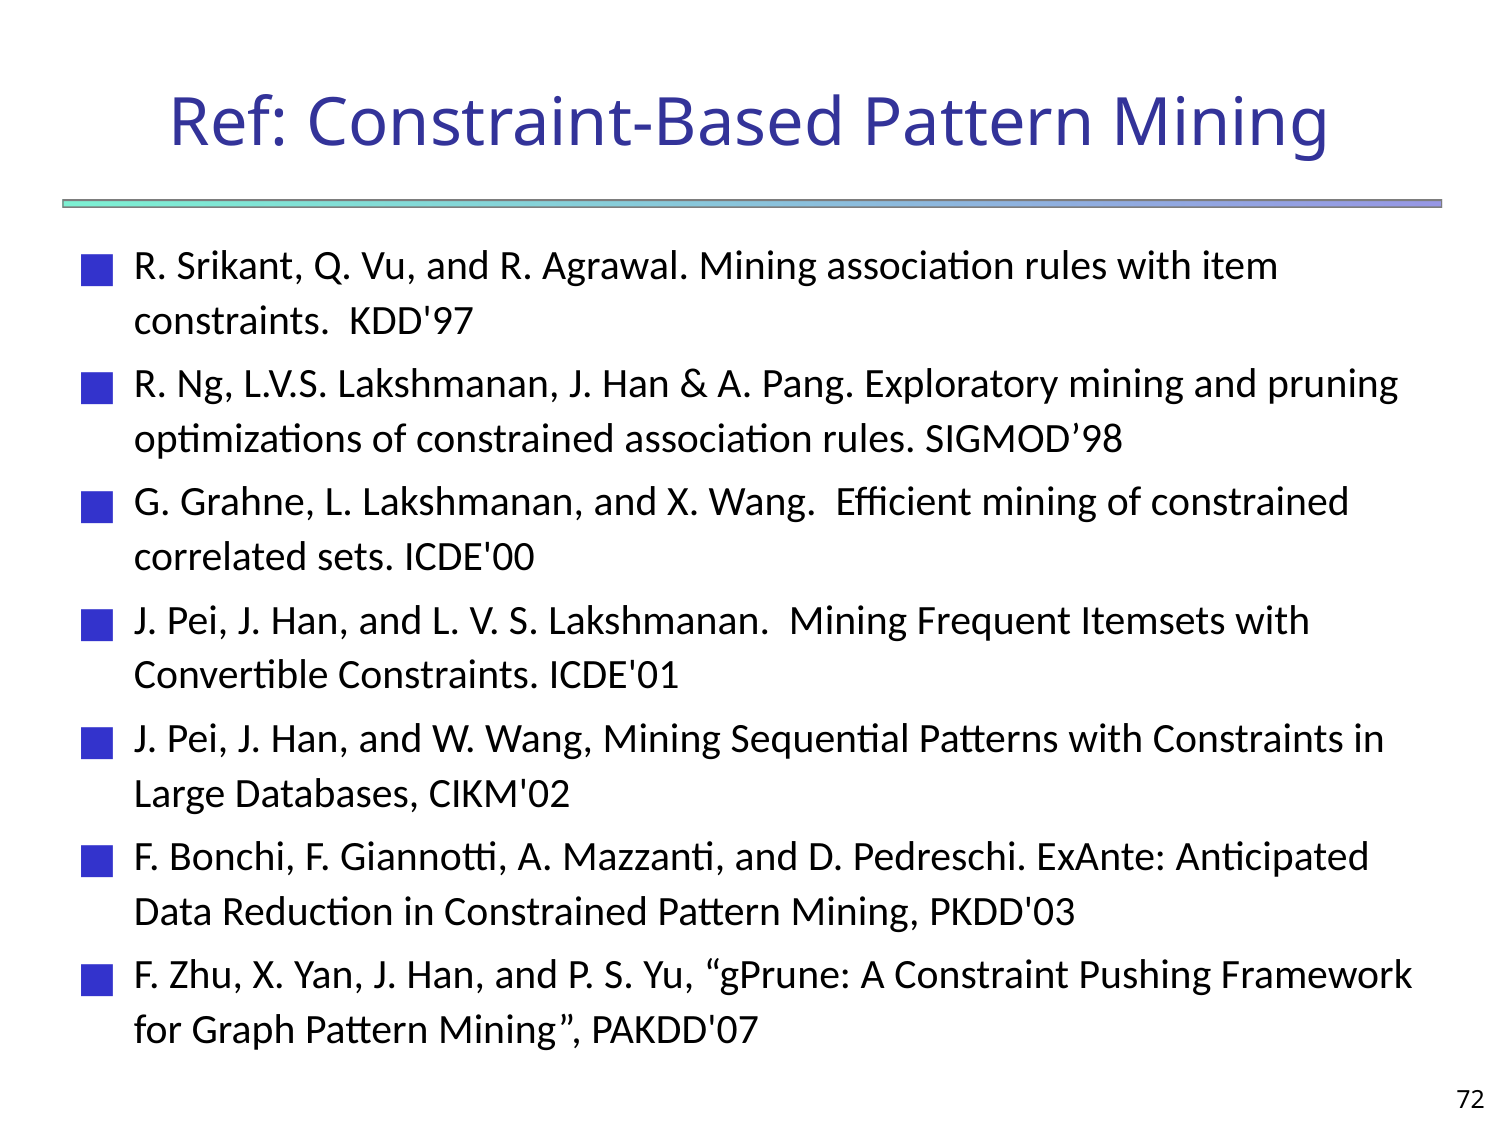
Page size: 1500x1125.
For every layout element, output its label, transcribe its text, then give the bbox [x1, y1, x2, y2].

list R. Srikant, Q. Vu, and R. Agrawal. Mining association rules with item constraints. KDD'97 R. Ng, L.V.S. Lakshmanan, J. Han & A. Pang. Exploratory mining and pruning optimizations of constrained association rules. SIGMOD’98 G. Grahne, L. Lakshmanan, and X. Wang. Efficient mining of constrained correlated sets. ICDE'00 J. Pei, J. Han, and L. V. S. Lakshmanan. Mining Frequent Itemsets with Convertible Constraints. ICDE'01 J. Pei, J. Han, and W. Wang, Mining Sequential Patterns with Constraints in Large Databases, CIKM'02 F. Bonchi, F. Giannotti, A. Mazzanti, and D. Pedreschi. ExAnte: Anticipated Data Reduction in Constrained Pattern Mining, PKDD'03 F. Zhu, X. Yan, J. Han, and P. S. Yu, “gPrune: A Constraint Pushing Framework for Graph Pattern Mining”, PAKDD'07 [62, 224, 1438, 1075]
title Ref: Constraint-Based Pattern Mining [0, 62, 1500, 175]
text_box ‹#› [1187, 1062, 1500, 1125]
